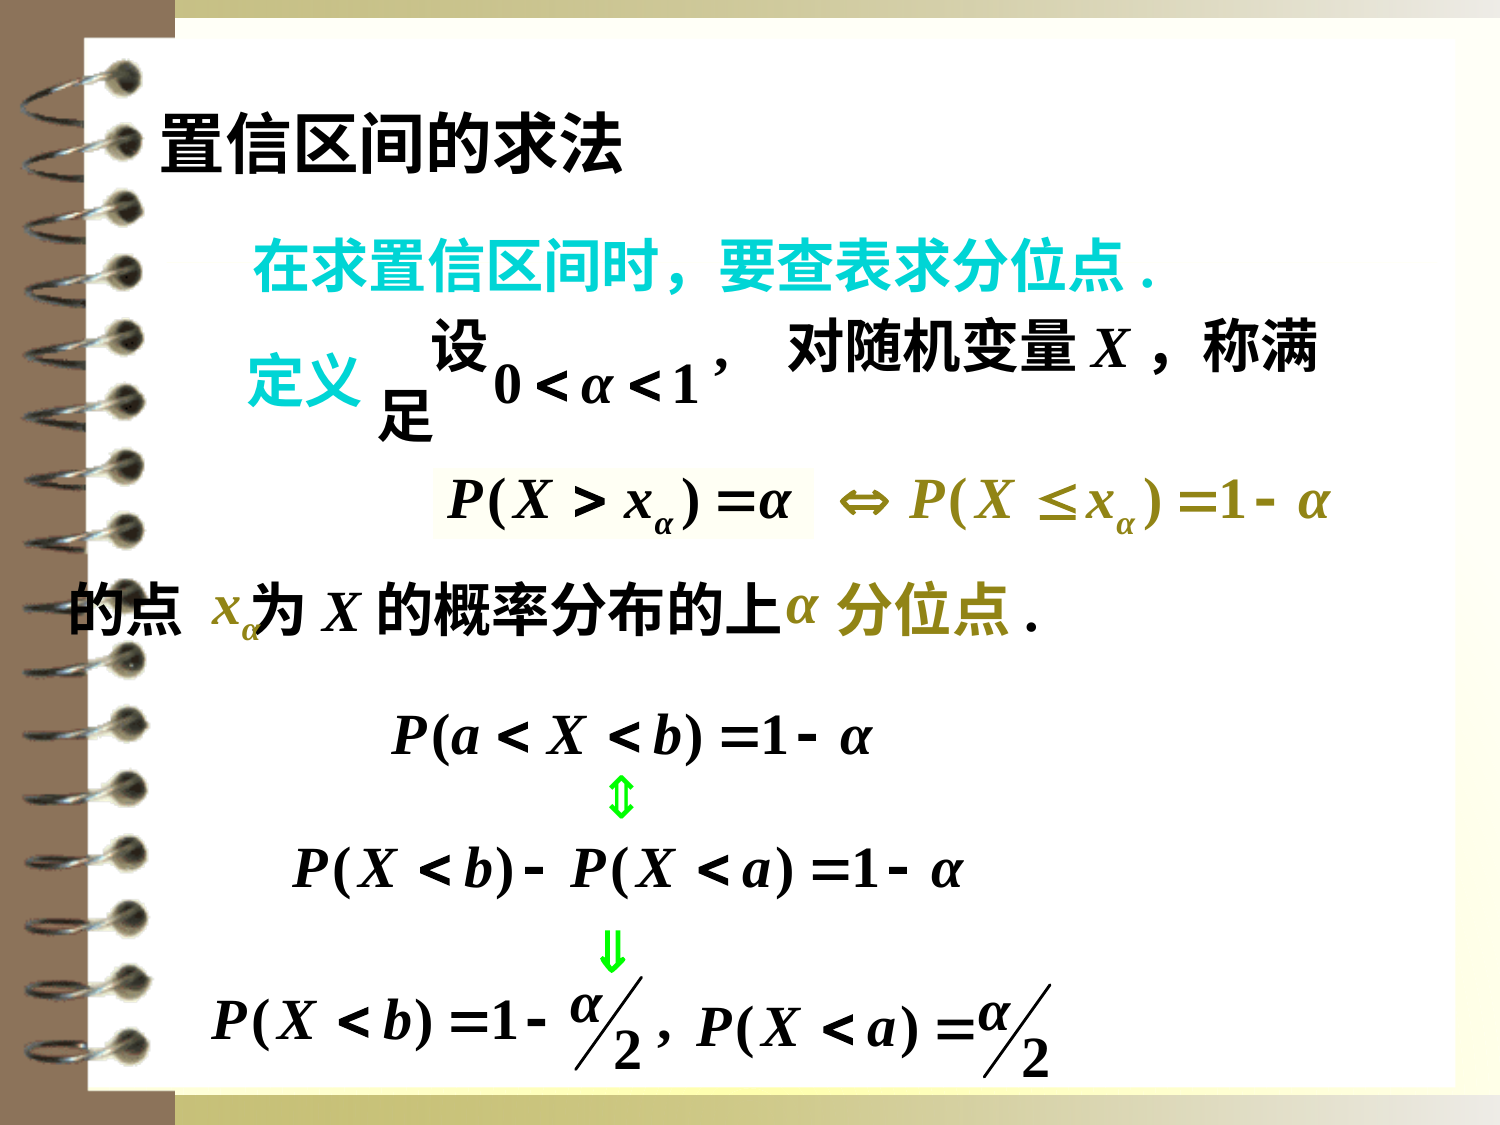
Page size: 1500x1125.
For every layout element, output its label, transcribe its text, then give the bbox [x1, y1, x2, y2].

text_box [680, 979, 1073, 1083]
picture [0, 0, 175, 1125]
text_box 置信区间的求法 [143, 94, 641, 189]
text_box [597, 765, 638, 836]
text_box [376, 707, 894, 774]
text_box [195, 972, 674, 1076]
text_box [593, 912, 634, 972]
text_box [277, 840, 987, 907]
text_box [64, 335, 1355, 652]
text_box 在求置信区间时，要查表求分位点. [237, 221, 1170, 306]
